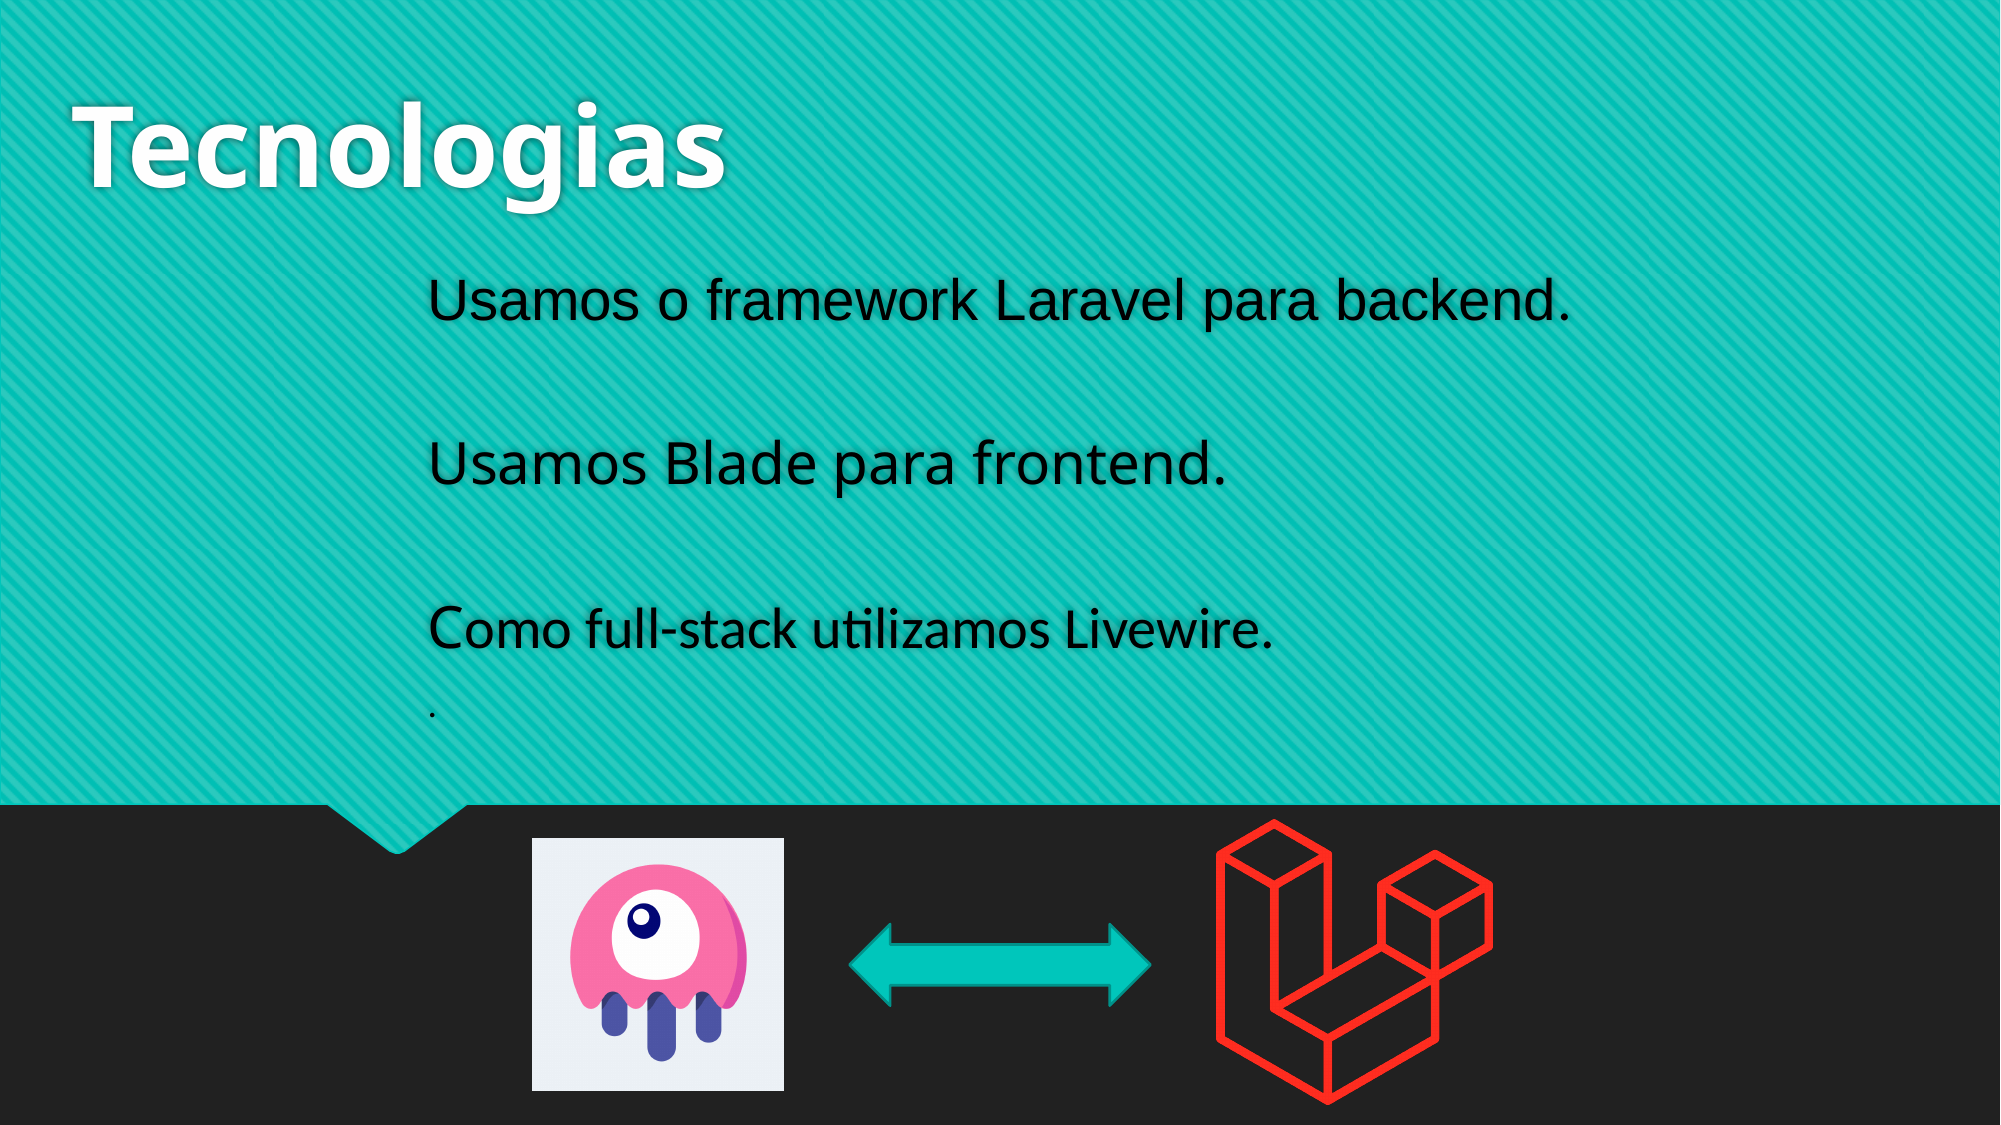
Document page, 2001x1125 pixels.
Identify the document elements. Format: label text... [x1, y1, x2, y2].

picture [1215, 819, 1495, 1110]
subtitle Usamos o framework Laravel para backend. Usamos Blade para frontend. Como full-stack utilizamos Livewire. . [249, 160, 1750, 734]
picture [531, 838, 785, 1091]
text_box [848, 922, 1152, 1007]
title Tecnologias [55, 0, 1495, 218]
